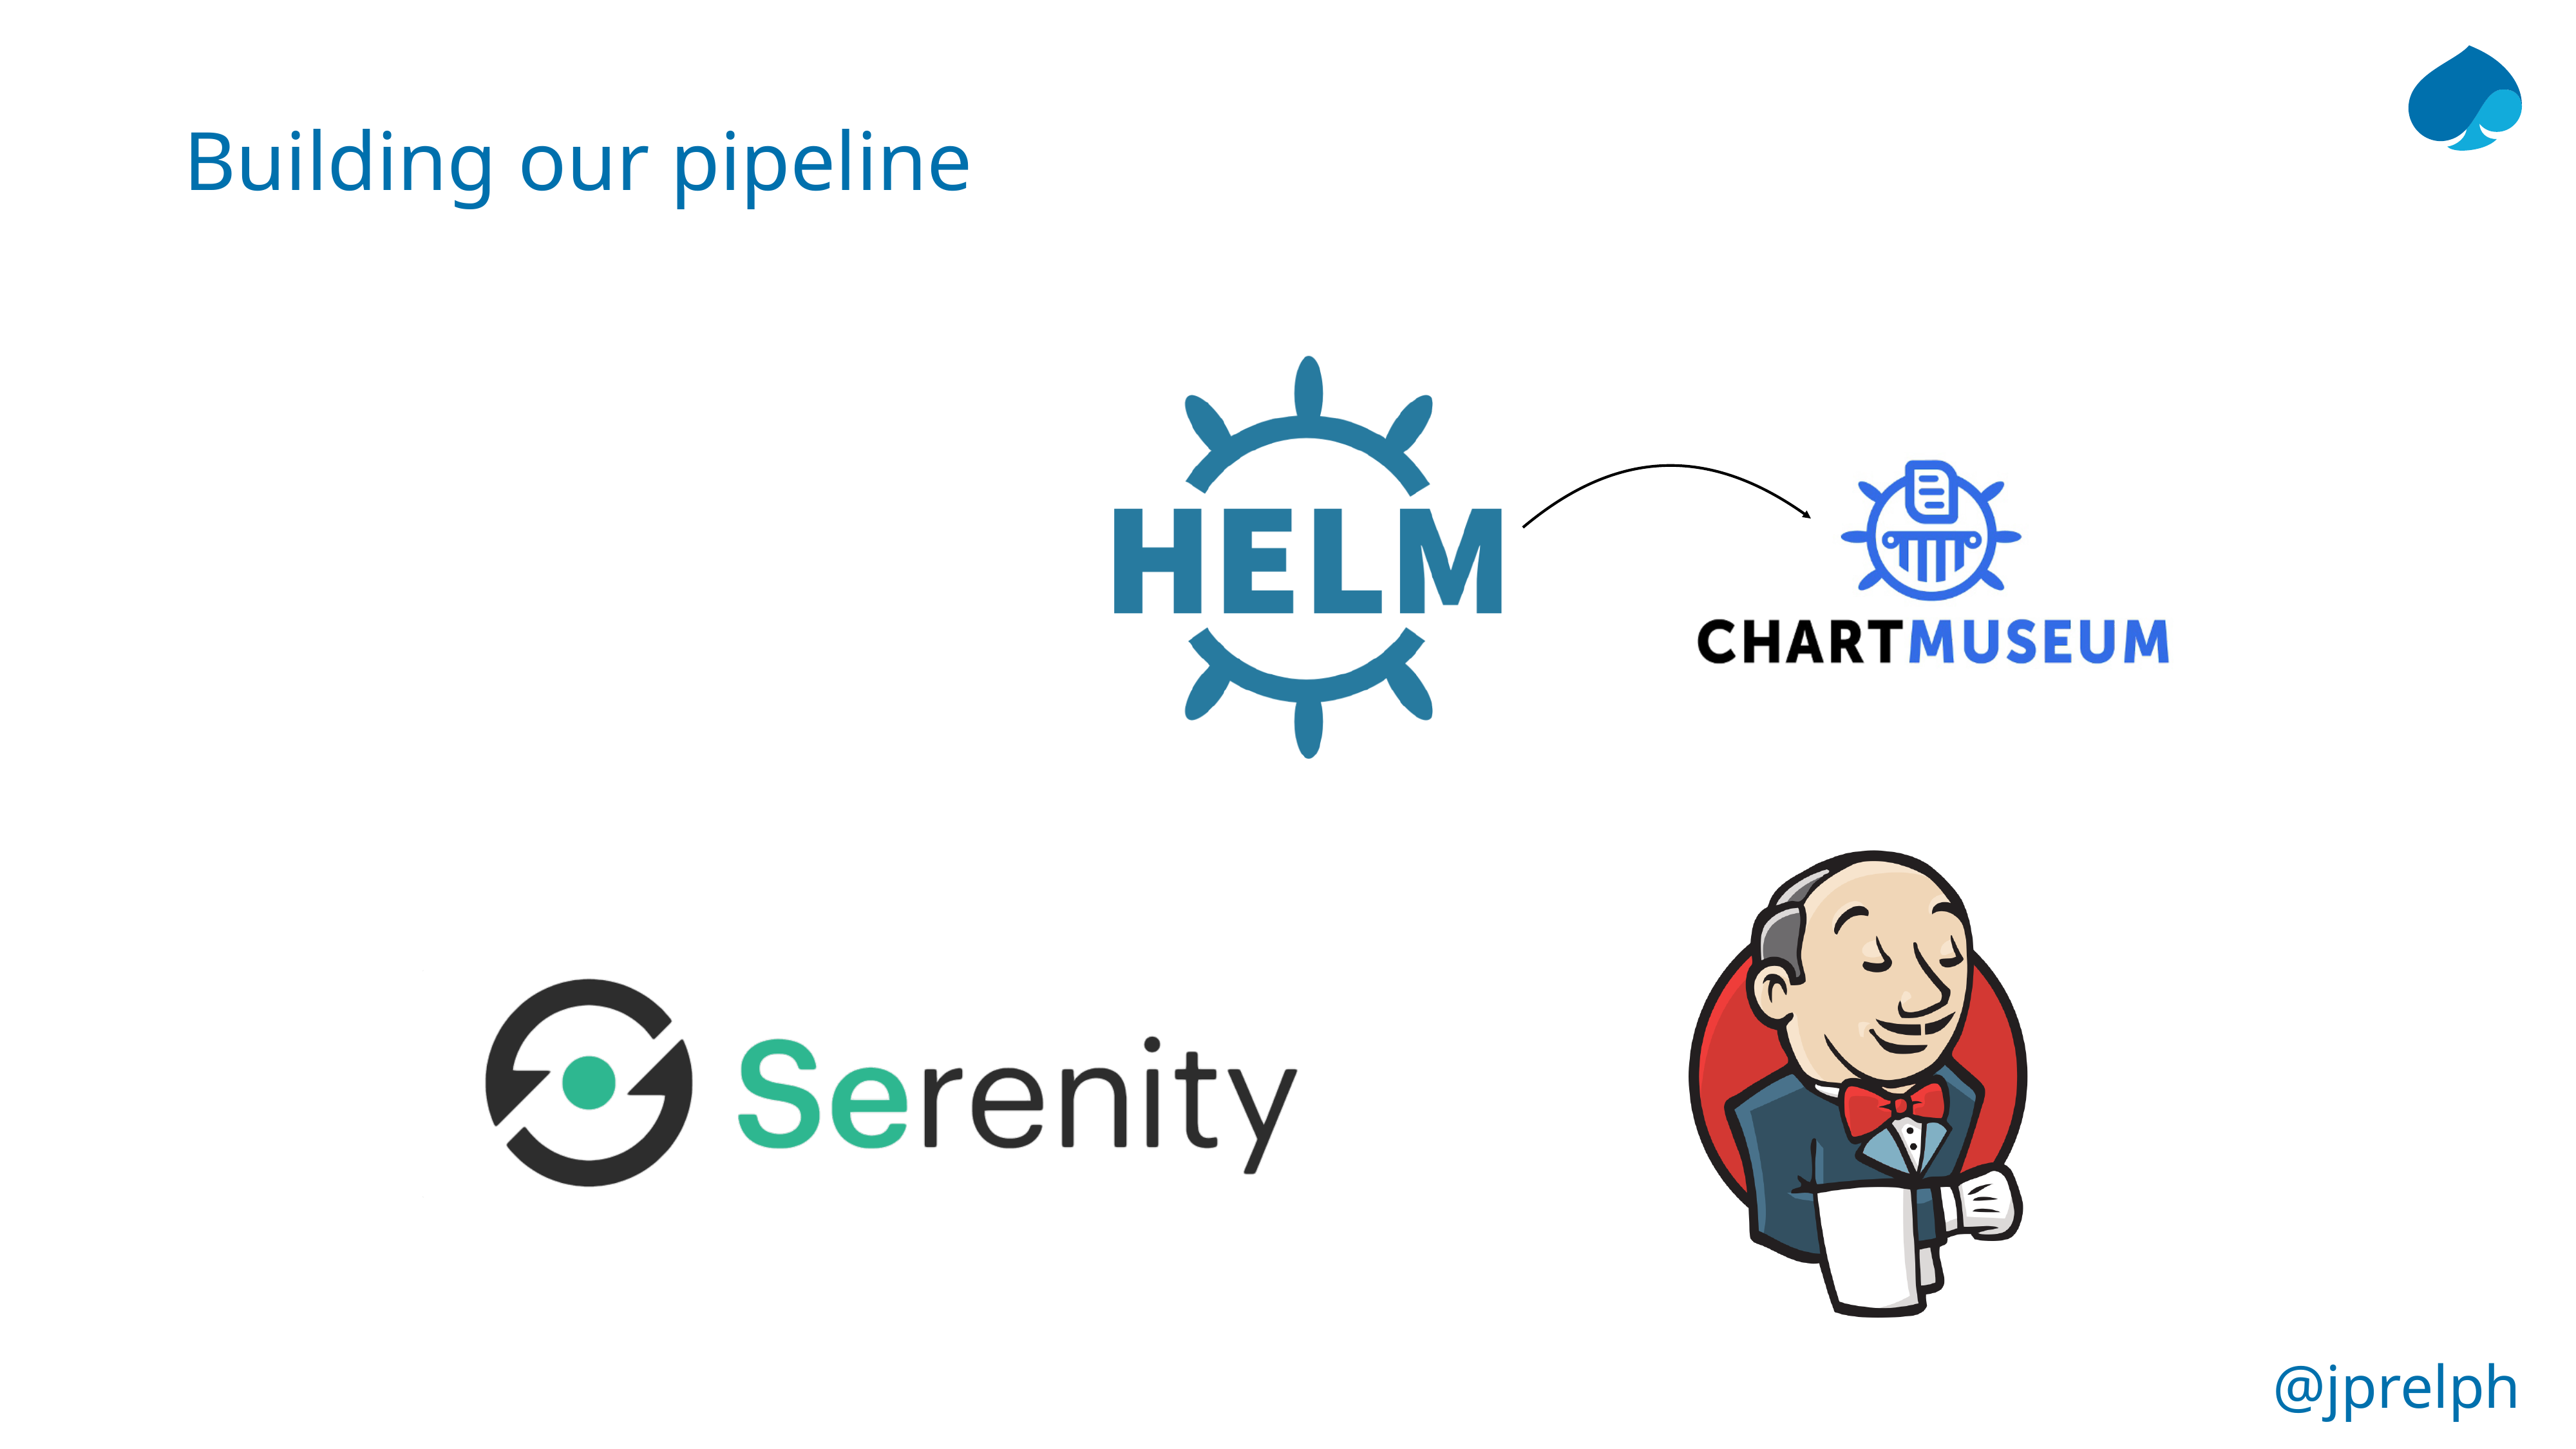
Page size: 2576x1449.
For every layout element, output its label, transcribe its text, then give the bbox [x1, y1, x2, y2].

text_box @jprelph [2268, 1343, 2566, 1426]
text_box [1522, 465, 1689, 528]
picture [1689, 850, 2028, 1318]
picture [1112, 354, 1512, 770]
picture [1689, 452, 2177, 672]
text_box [2408, 45, 2523, 151]
title Building our pipeline [178, 37, 2398, 279]
picture [422, 970, 1317, 1198]
